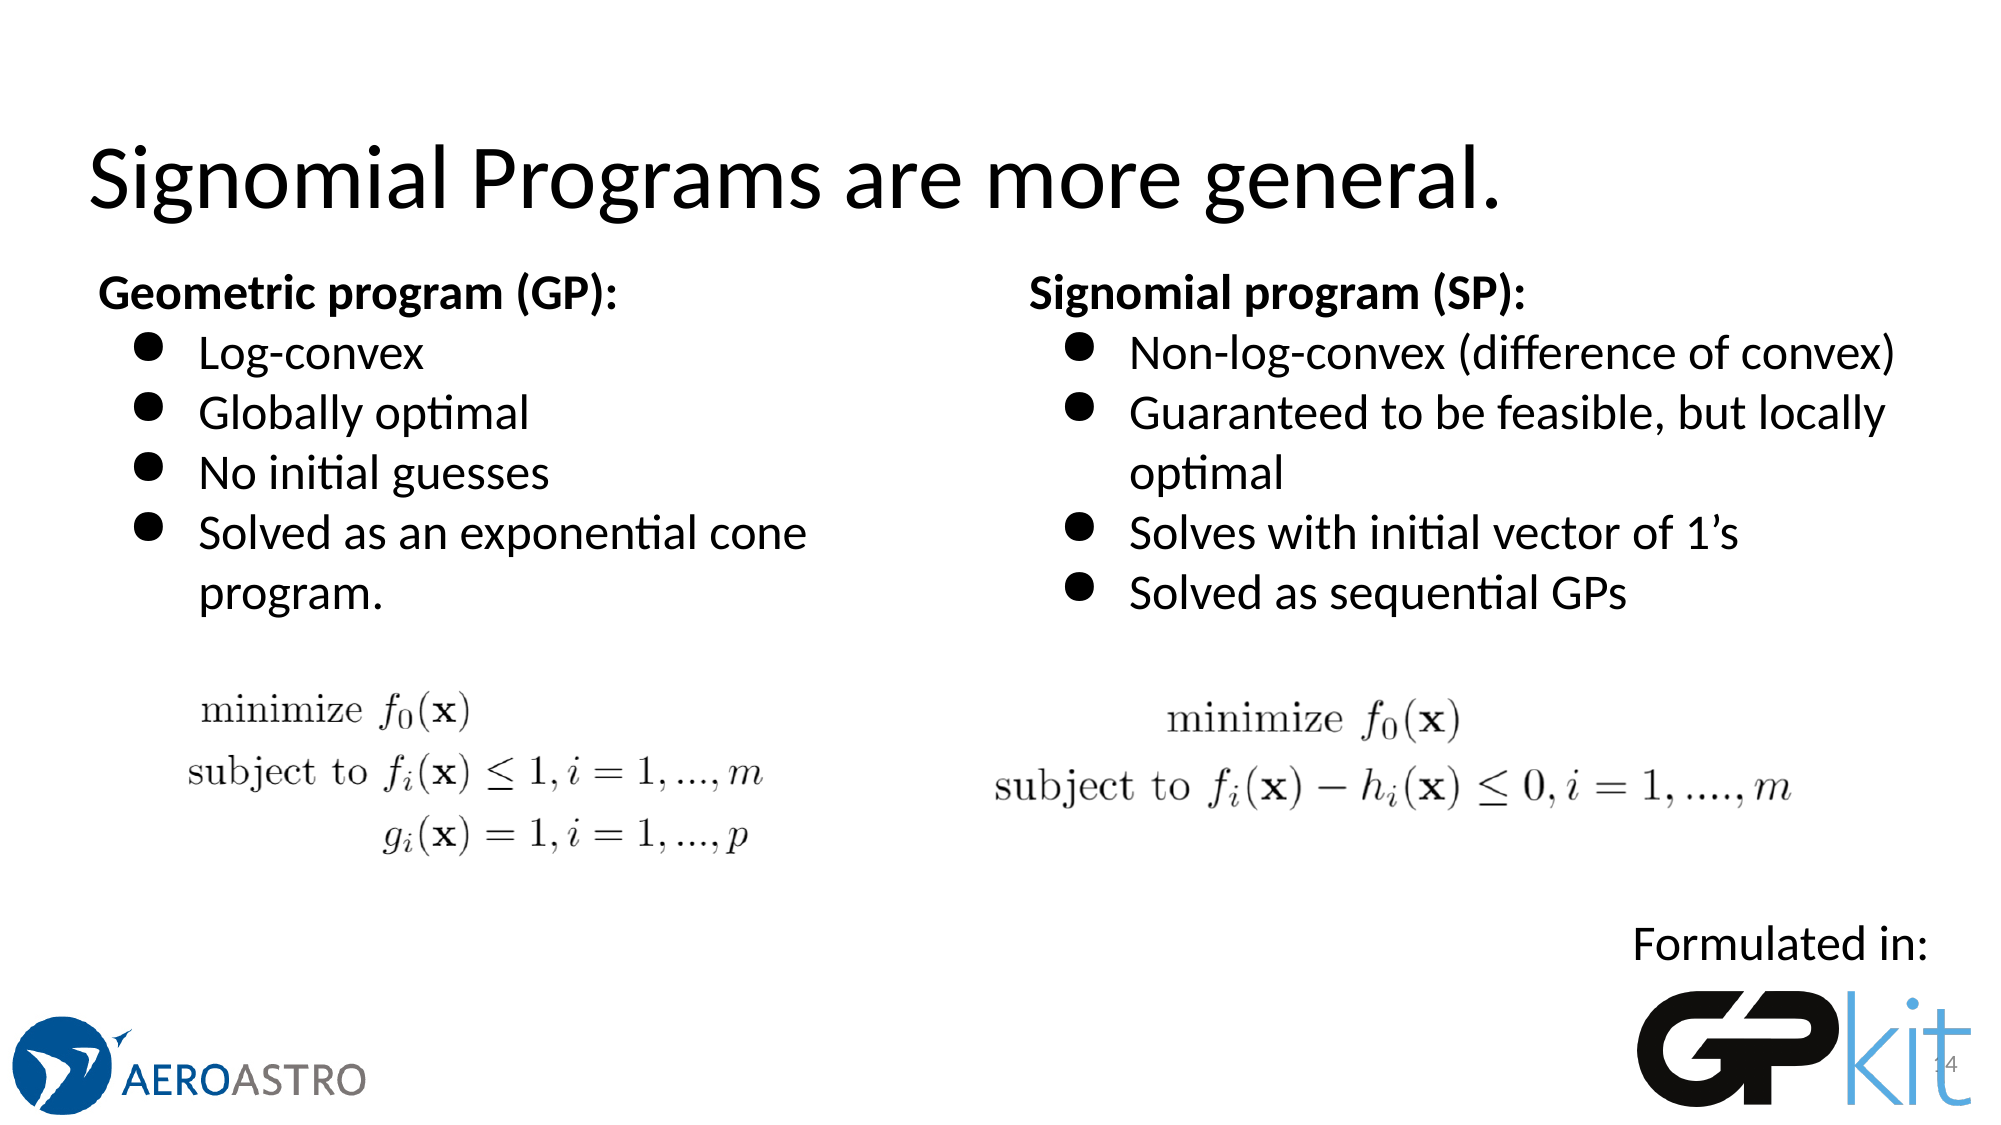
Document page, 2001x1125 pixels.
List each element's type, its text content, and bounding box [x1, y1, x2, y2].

text_box Geometric program (GP): Log-convex Globally optimal No initial guesses Solved as an exponential cone program. [78, 239, 931, 553]
text_box Signomial program (SP): Non-log-convex (difference of convex) Guaranteed to be feasible, but locally optimal Solves with initial vector of 1’s Solved as sequential GPs [1009, 239, 1979, 509]
text_box Formulated in: [1612, 890, 2000, 1069]
picture [116, 645, 820, 887]
title Signomial Programs are more general. [68, 97, 1932, 223]
picture [0, 1006, 370, 1125]
picture [1637, 991, 1971, 1107]
picture [929, 653, 1849, 832]
